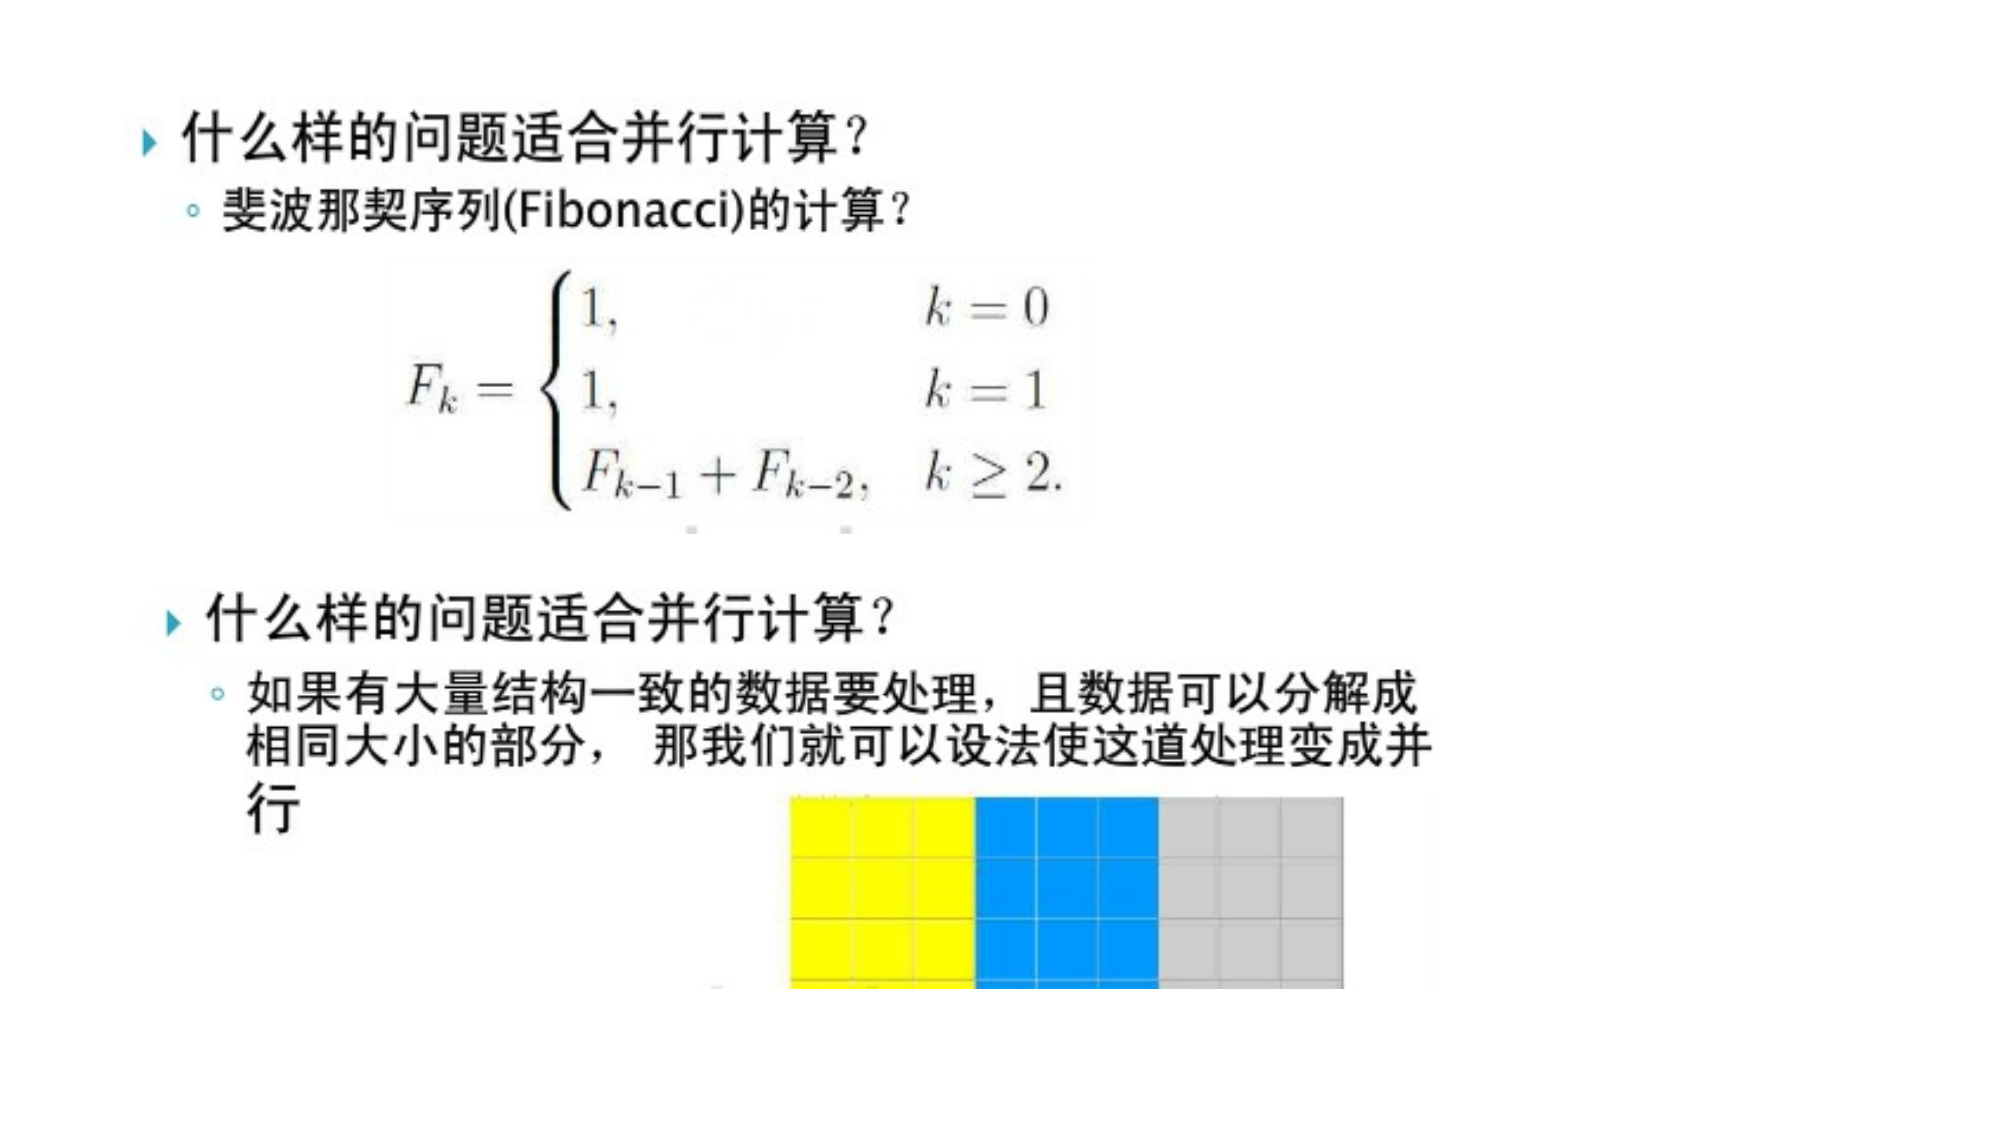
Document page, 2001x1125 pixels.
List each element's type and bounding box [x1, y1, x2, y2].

picture [130, 550, 1508, 989]
list [125, 78, 1449, 534]
